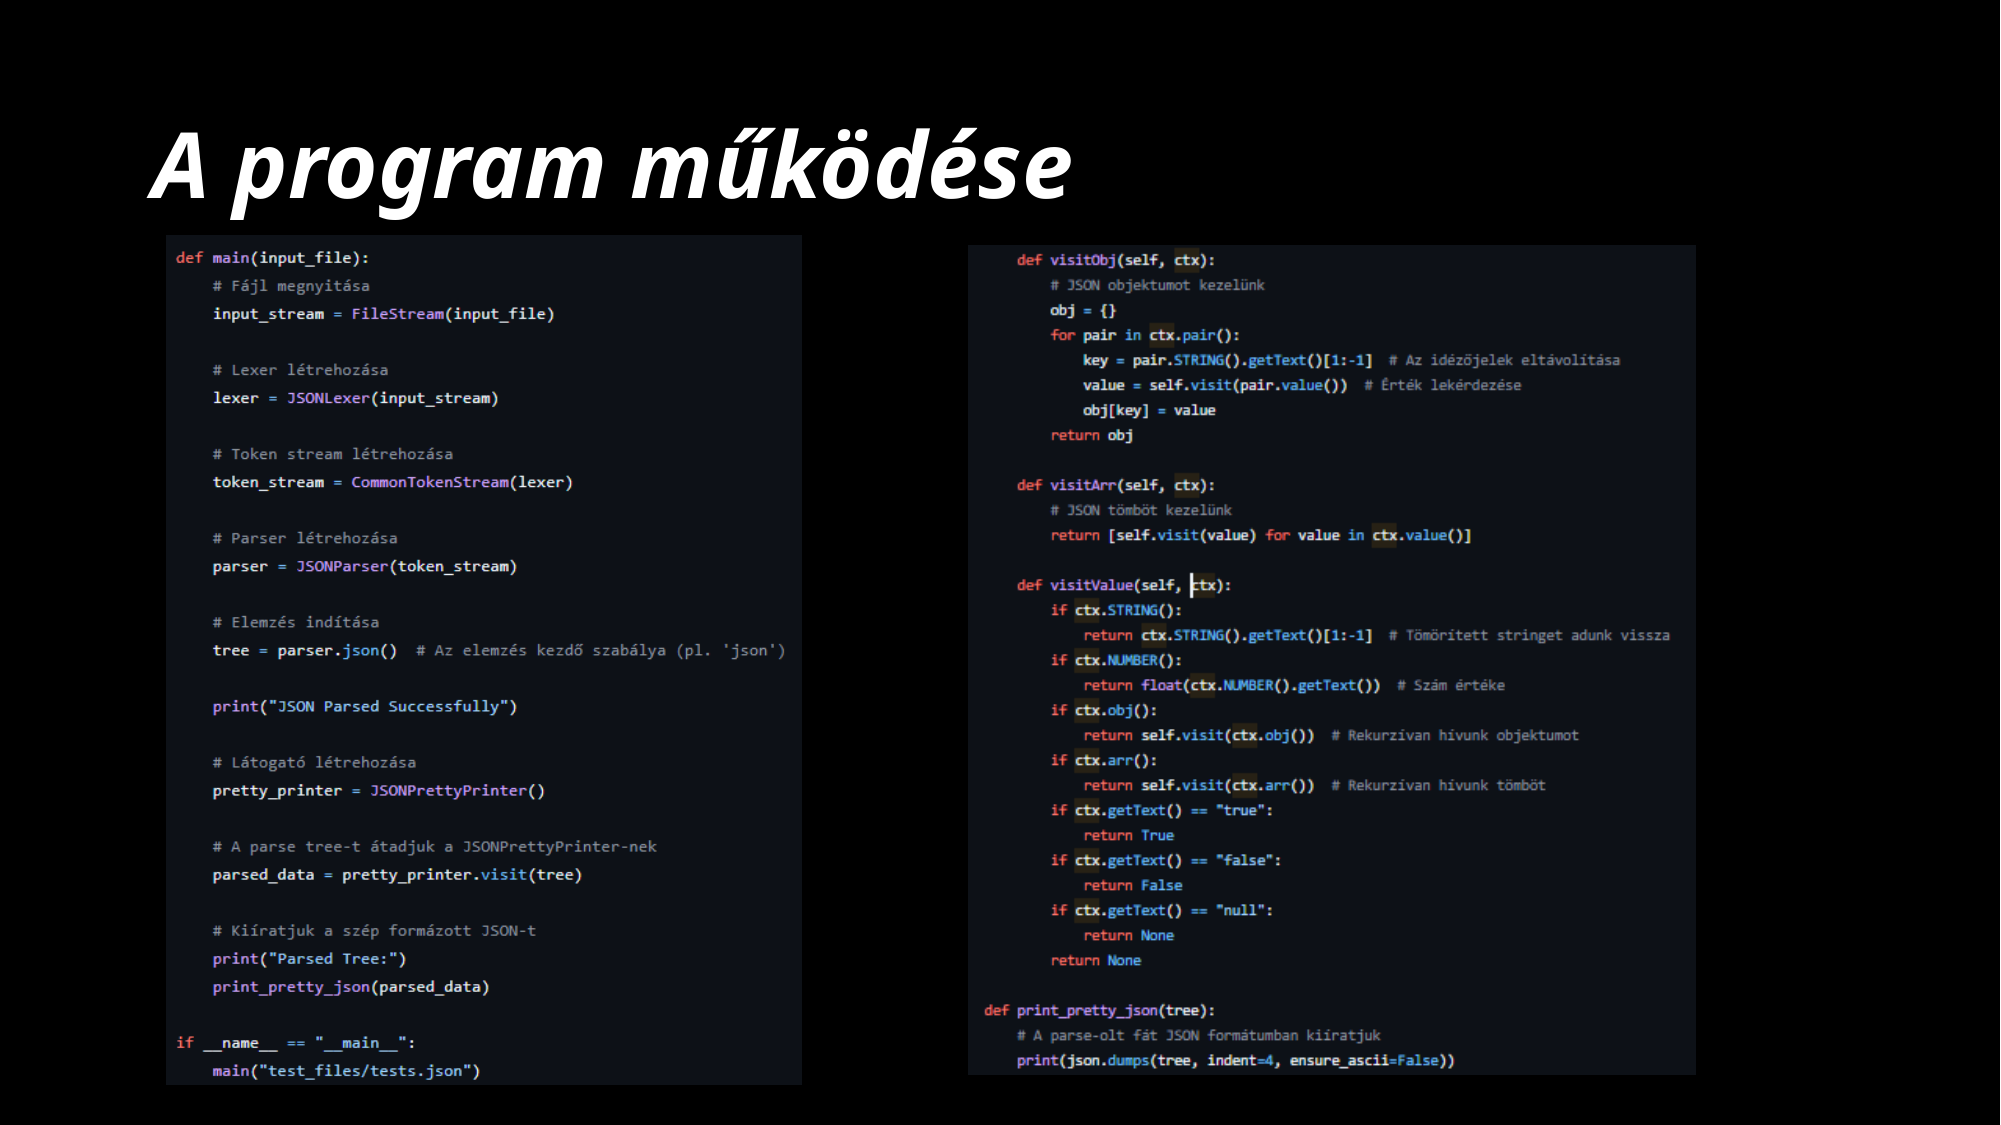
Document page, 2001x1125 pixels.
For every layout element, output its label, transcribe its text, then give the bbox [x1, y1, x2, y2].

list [166, 235, 802, 1085]
picture [968, 245, 1696, 1075]
title A program működése [137, 59, 1863, 278]
